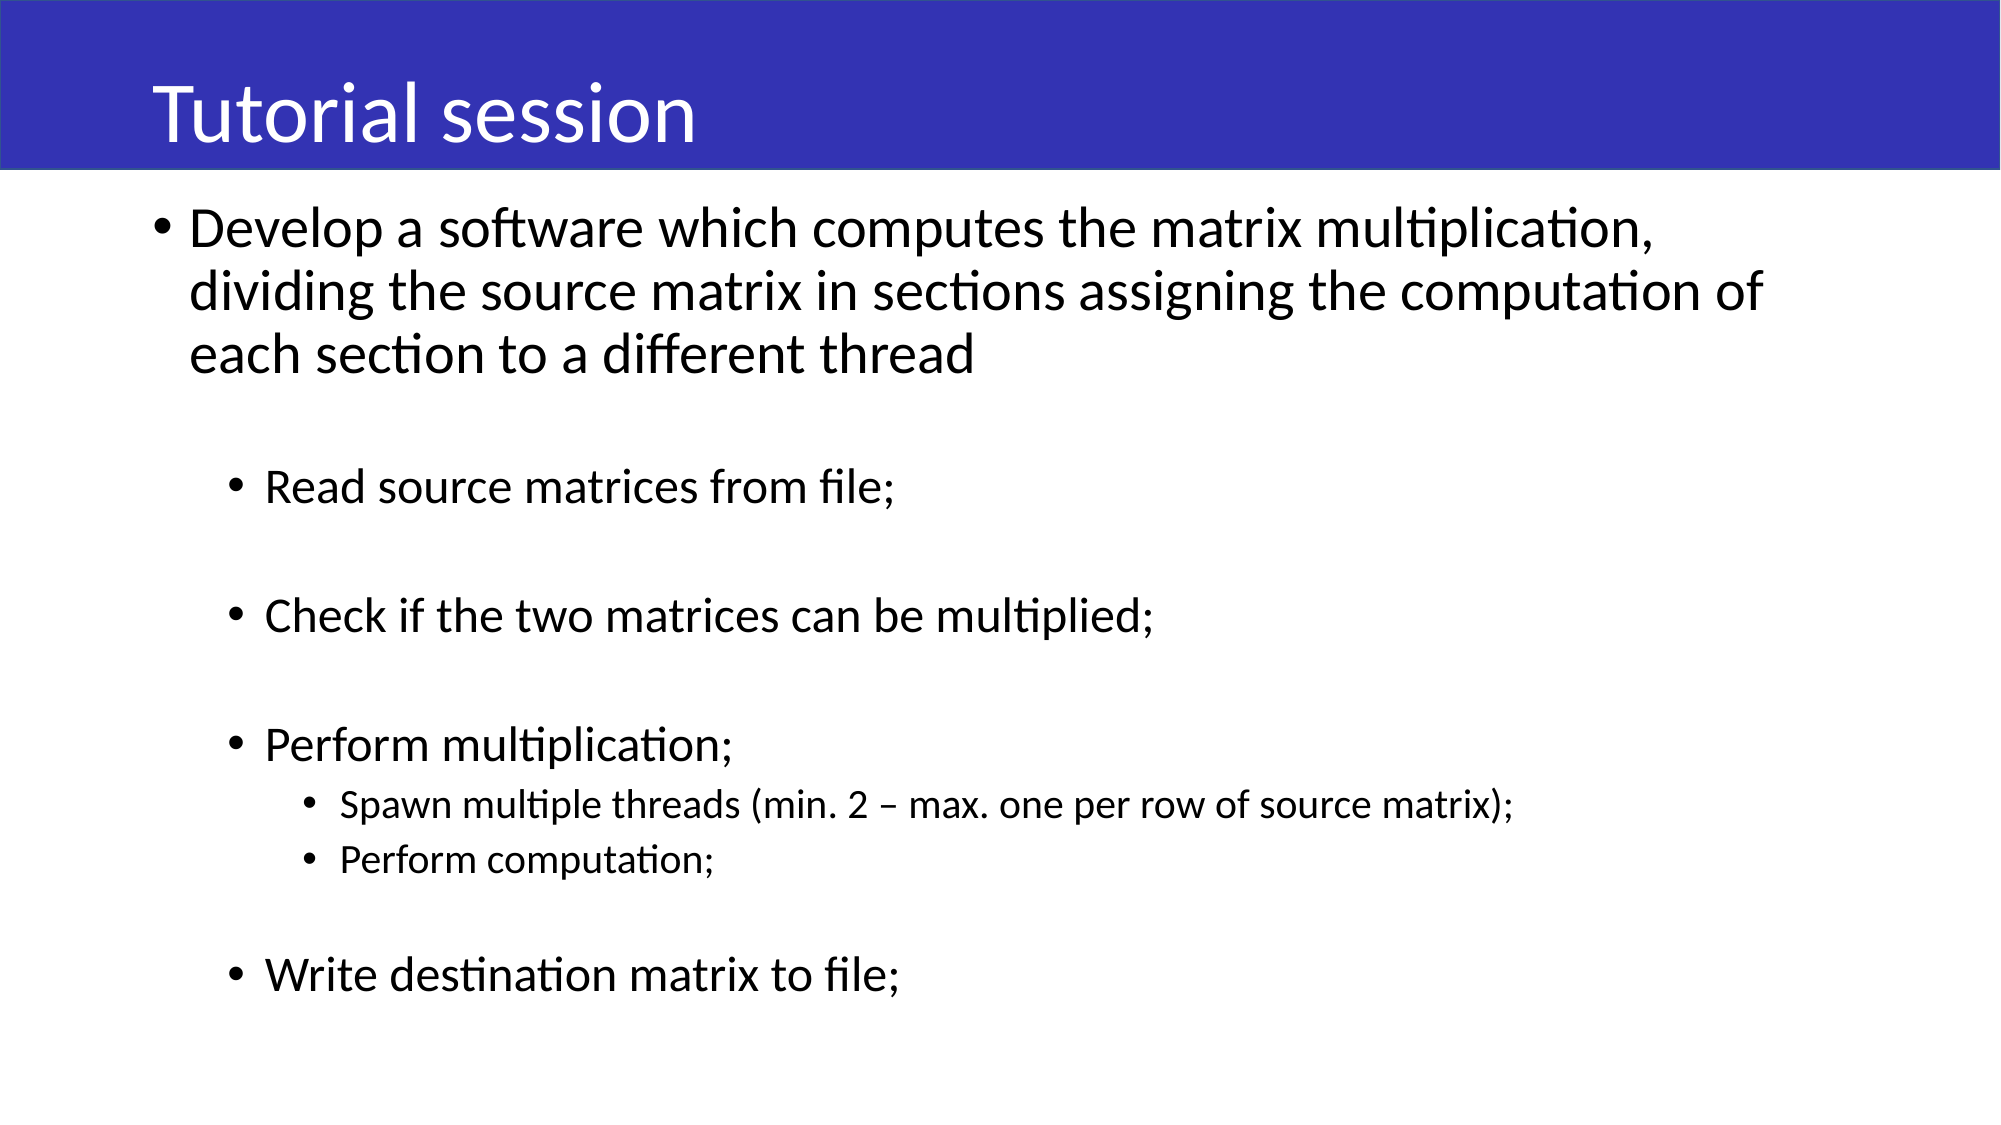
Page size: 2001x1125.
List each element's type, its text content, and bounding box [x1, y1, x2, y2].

list Develop a software which computes the matrix multiplication, dividing the source matrix in sections assigning the computation of each section to a different thread Read source matrices from file; Check if the two matrices can be multiplied; Perform multiplication; Spawn multiple threads (min. 2 – max. one per row of source matrix); Perform computation; Write destination matrix to file; [137, 189, 1863, 1014]
title Tutorial session [137, 59, 1863, 170]
